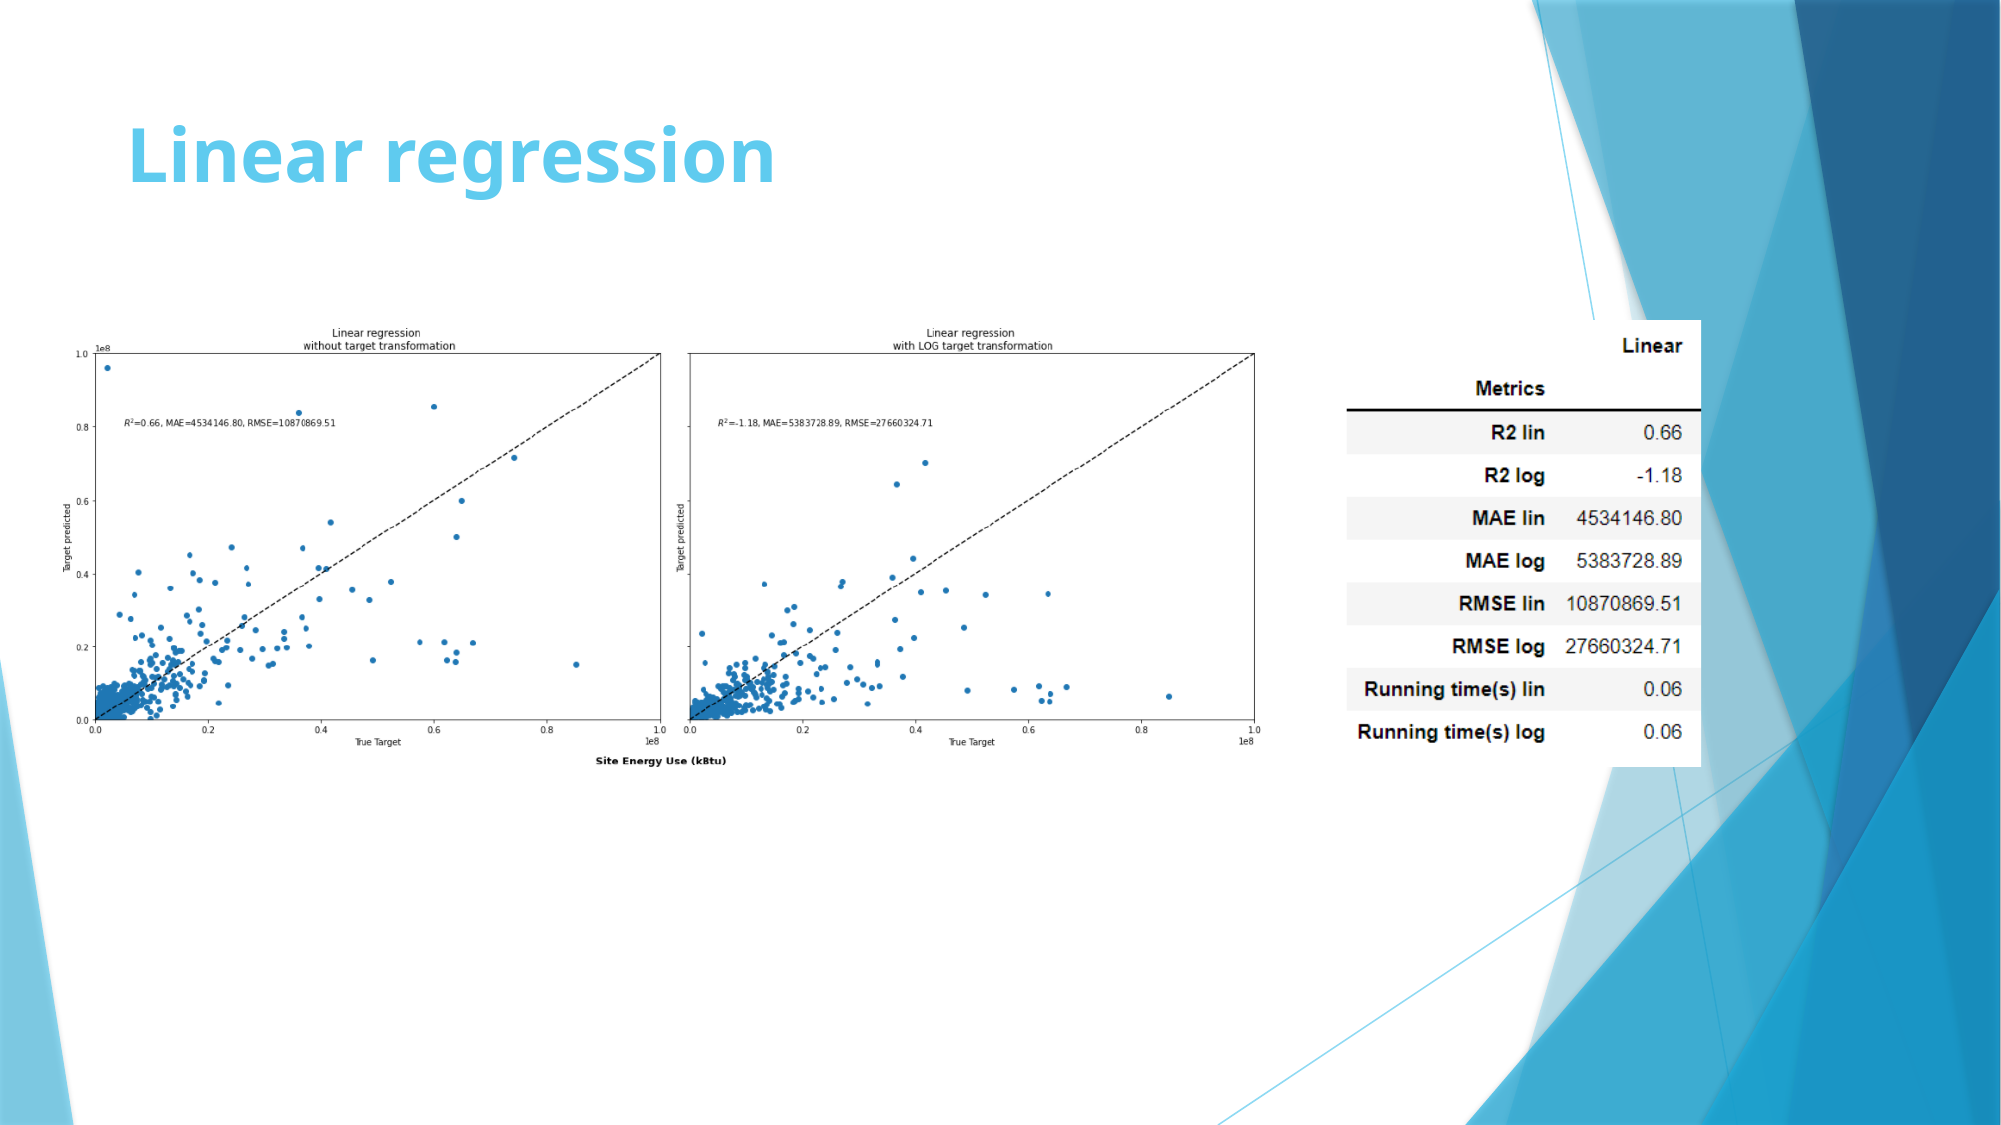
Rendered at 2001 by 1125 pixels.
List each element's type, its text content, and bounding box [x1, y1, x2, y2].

picture [1340, 319, 1702, 768]
title Linear regression [111, 99, 1522, 216]
picture [55, 319, 1268, 782]
